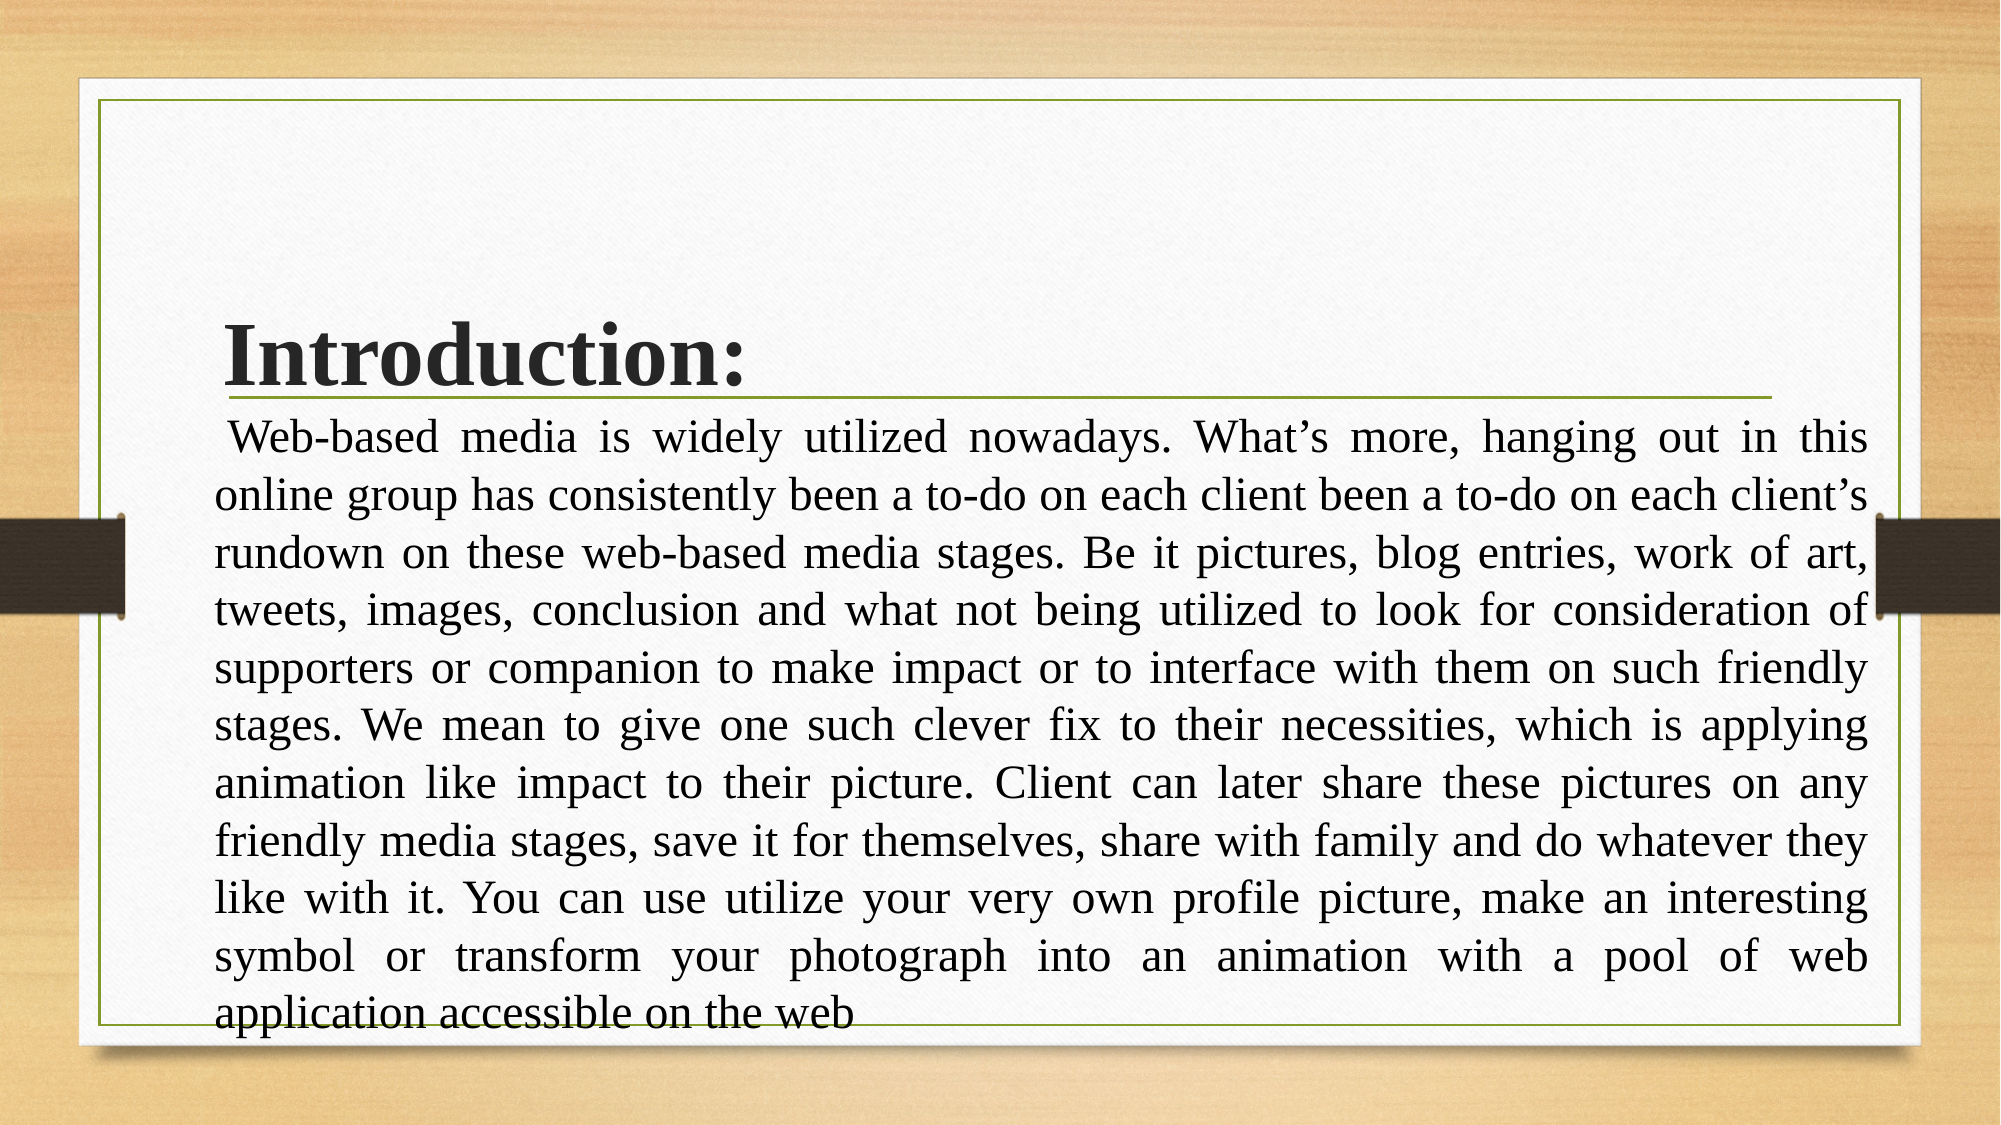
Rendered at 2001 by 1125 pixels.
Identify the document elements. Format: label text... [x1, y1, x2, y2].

picture [0, 0, 2001, 1125]
title Introduction: [207, 286, 1788, 375]
list Web-based media is widely utilized nowadays. What’s more, hanging out in this online group has consistently been a to-do on each client been a to-do on each client’s rundown on these web-based media stages. Be it pictures, blog entries, work of art, tweets, images, conclusion and what not being utilized to look for consideration of supporters or companion to make impact or to interface with them on such friendly stages. We mean to give one such clever fix to their necessities, which is applying animation like impact to their picture. Client can later share these pictures on any friendly media stages, save it for themselves, share with family and do whatever they like with it. You can use utilize your very own profile picture, make an interesting symbol or transform your photograph into an animation with a pool of web application accessible on the web [145, 397, 1887, 1050]
